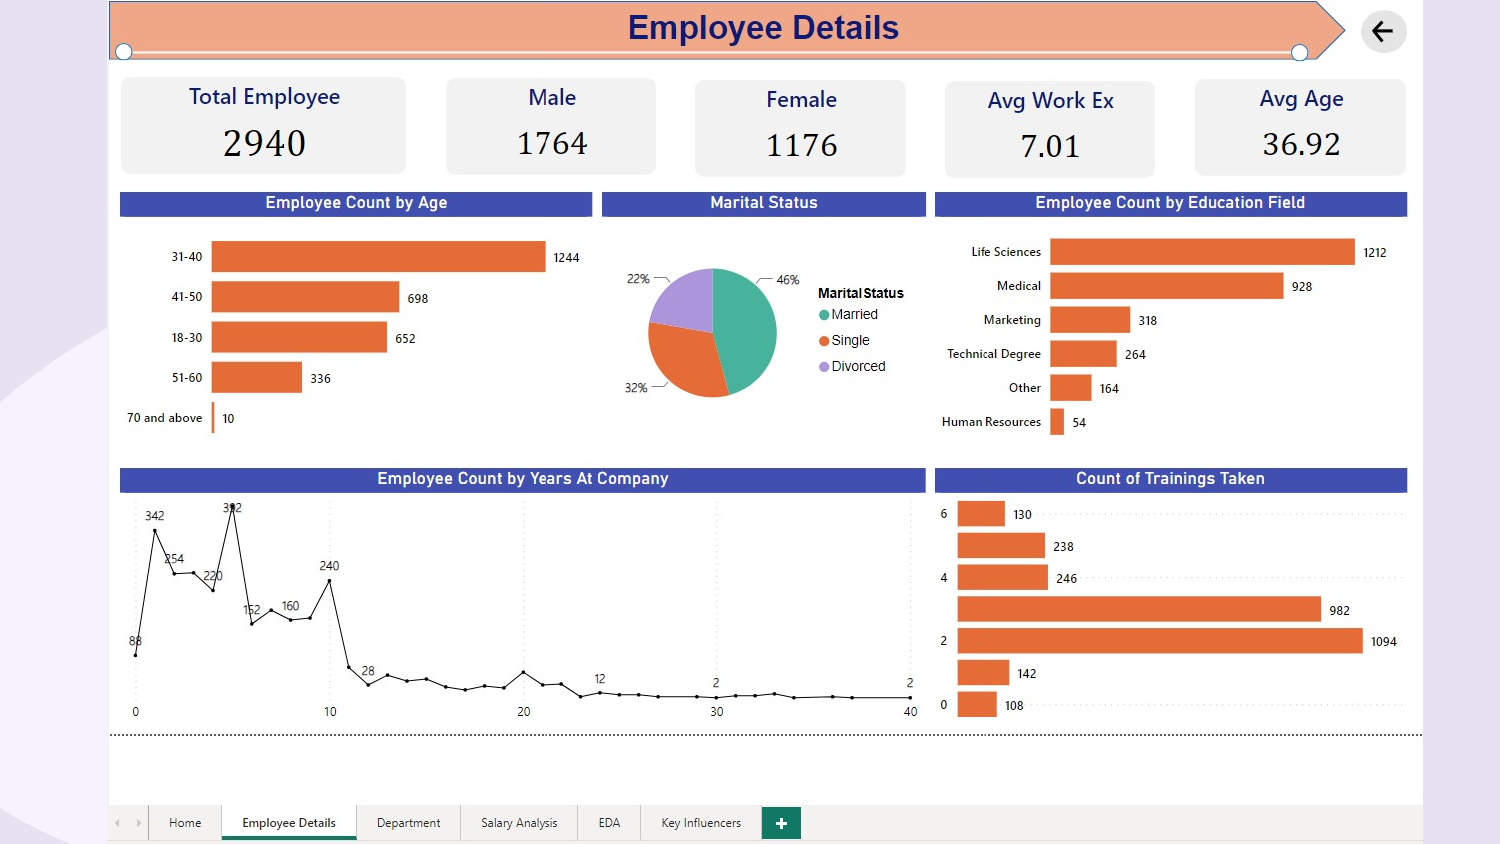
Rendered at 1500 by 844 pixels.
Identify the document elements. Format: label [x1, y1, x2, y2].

picture [106, 0, 1423, 844]
